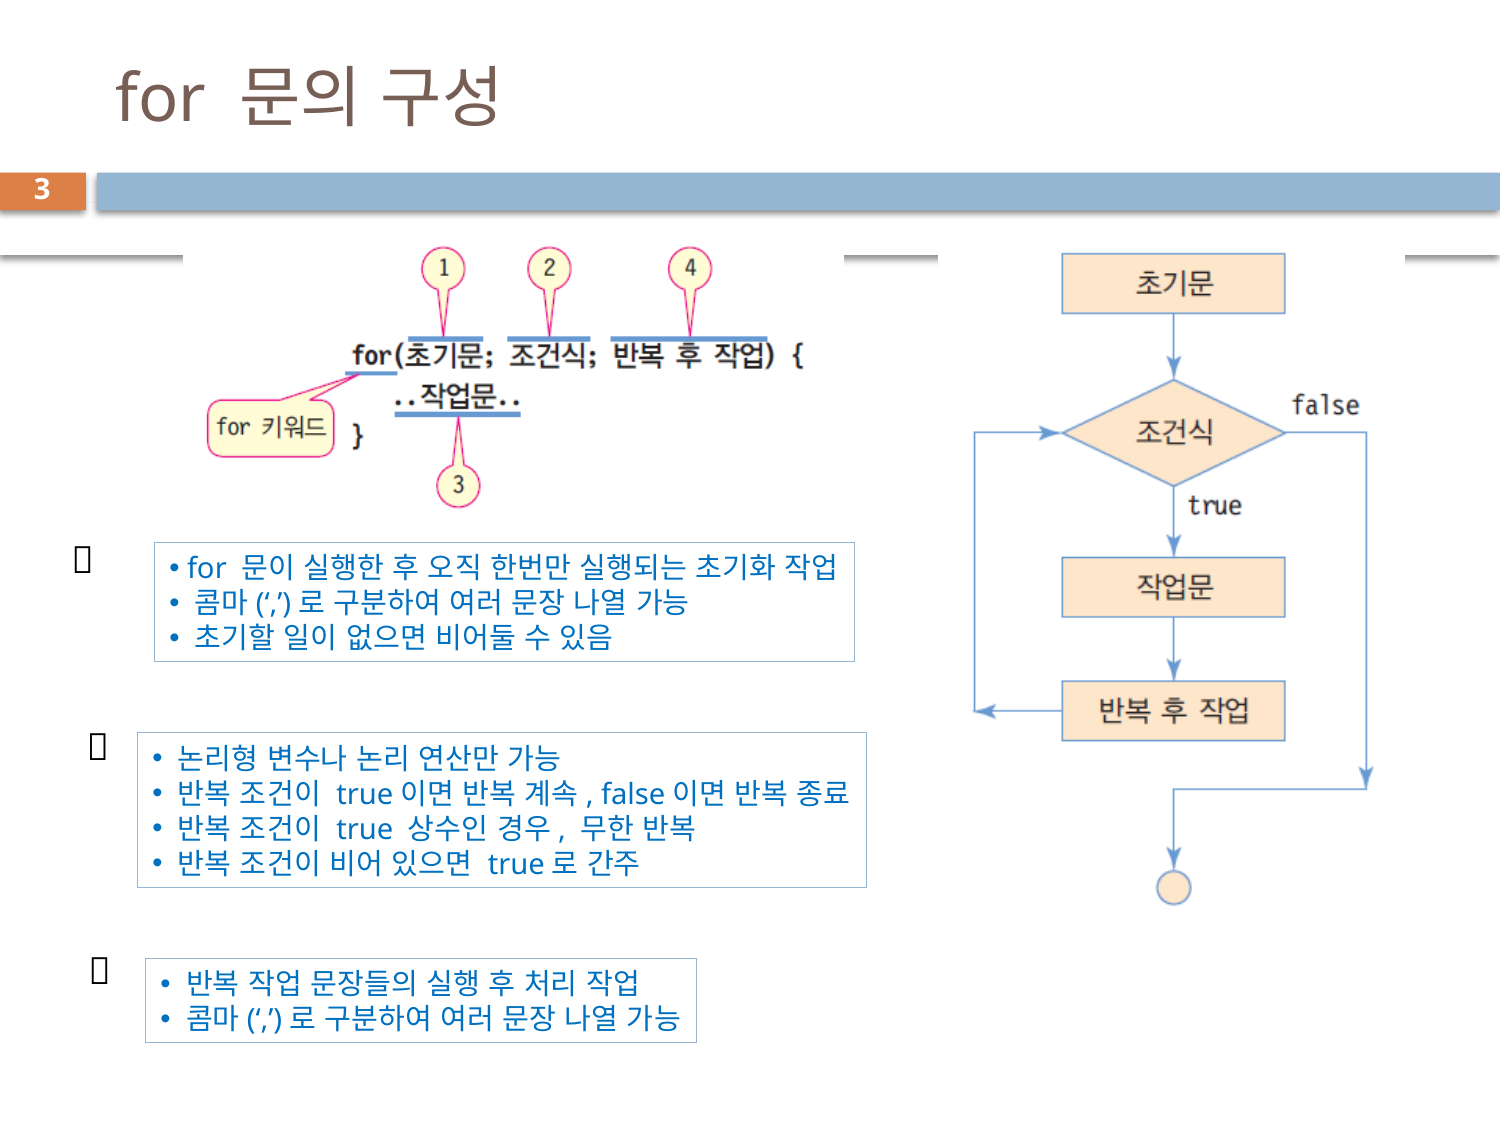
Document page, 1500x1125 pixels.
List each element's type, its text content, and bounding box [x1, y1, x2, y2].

picture [938, 222, 1405, 918]
picture [182, 222, 844, 556]
text_box  [56, 528, 116, 588]
text_box 반복 작업 문장들의 실행 후 처리 작업 콤마(‘,’)로 구분하여 여러 문장 나열 가능 [145, 958, 697, 1043]
text_box  [71, 715, 125, 775]
text_box 논리형 변수나 논리 연산만 가능 반복 조건이 true이면 반복 계속, false이면 반복 종료 반복 조건이 true 상수인 경우, 무한 반복 반복 조건이 비어 있으면 true로 간주 [137, 732, 867, 888]
title for 문의 구성 [100, 37, 1438, 153]
slide_number 3 [0, 170, 87, 211]
text_box  [73, 940, 126, 1000]
text_box for 문이 실행한 후 오직 한번만 실행되는 초기화 작업 콤마(‘,’)로 구분하여 여러 문장 나열 가능 초기할 일이 없으면 비어둘 수 있음 [154, 542, 855, 662]
